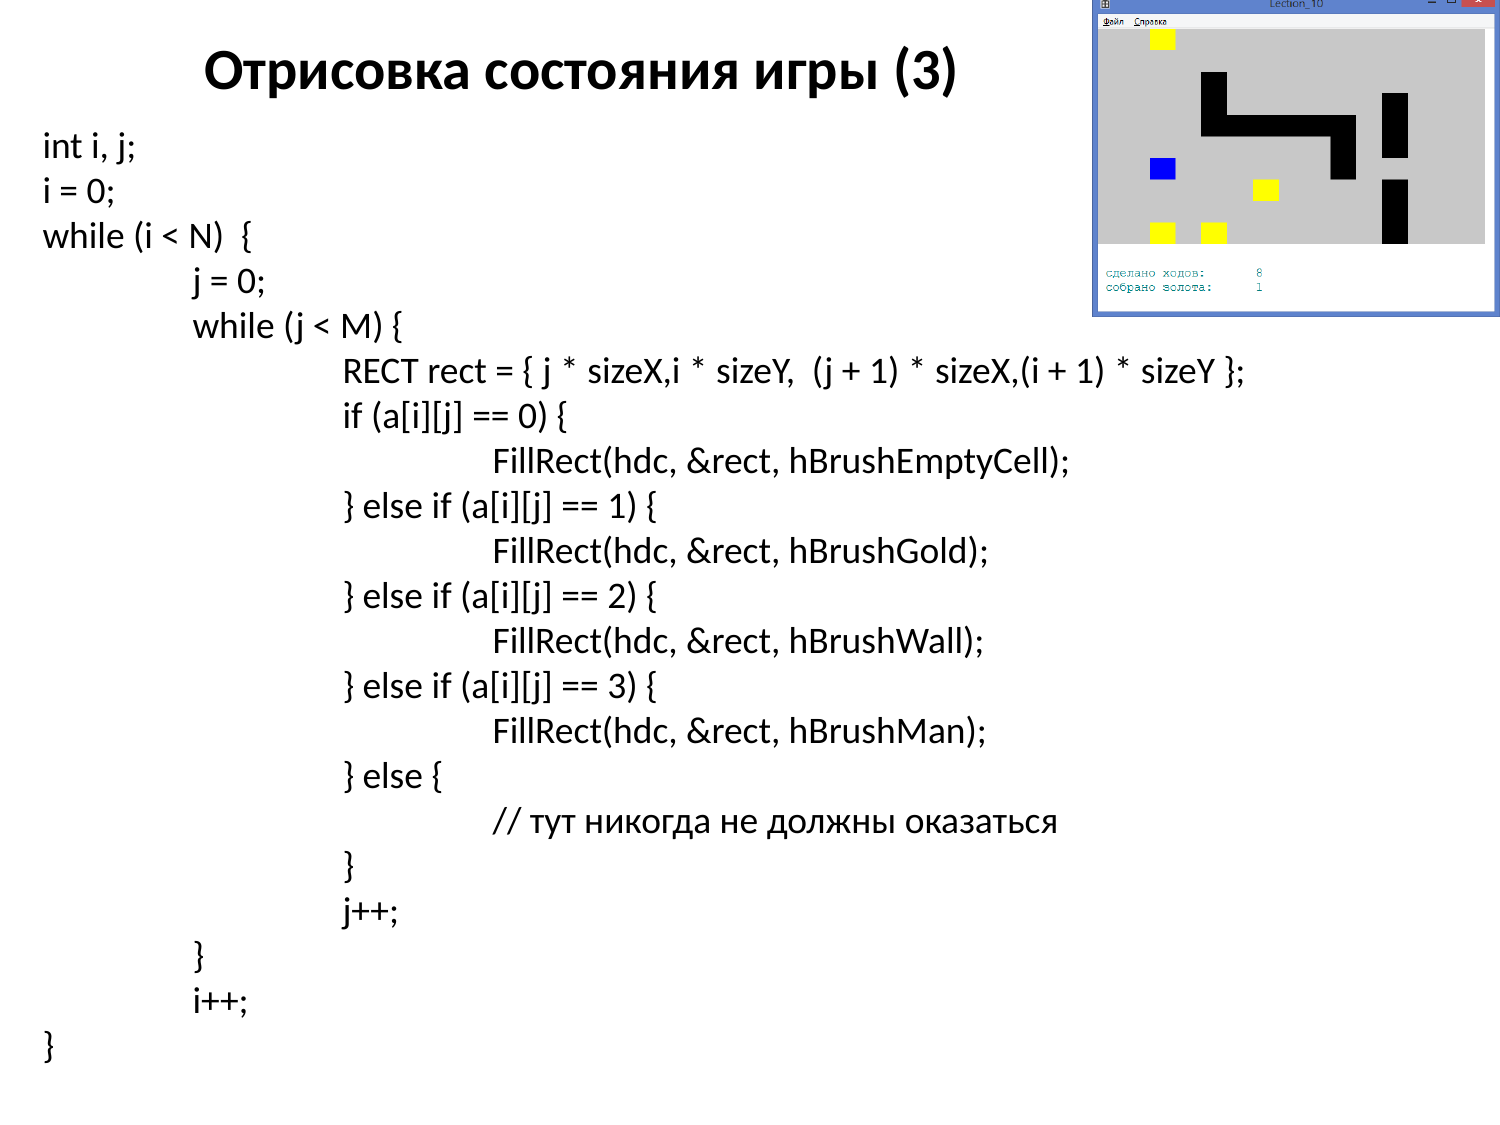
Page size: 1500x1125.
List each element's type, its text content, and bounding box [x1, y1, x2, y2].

text_box int i, j; i = 0; while (i < N) { j = 0; while (j < M) { RECT rect = { j * sizeX,i * sizeY, (j + 1) * sizeX,(i + 1) * sizeY }; if (a[i][j] == 0) { FillRect(hdc, &rect, hBrushEmptyCell); } else if (a[i][j] == 1) { FillRect(hdc, &rect, hBrushGold); } else if (a[i][j] == 2) { FillRect(hdc, &rect, hBrushWall); } else if (a[i][j] == 3) { FillRect(hdc, &rect, hBrushMan); } else { // тут никогда не должны оказаться } j++; } i++; } [27, 113, 1435, 1074]
picture [1092, 0, 1500, 317]
title Отрисовка состояния игры (3) [0, 19, 1087, 114]
